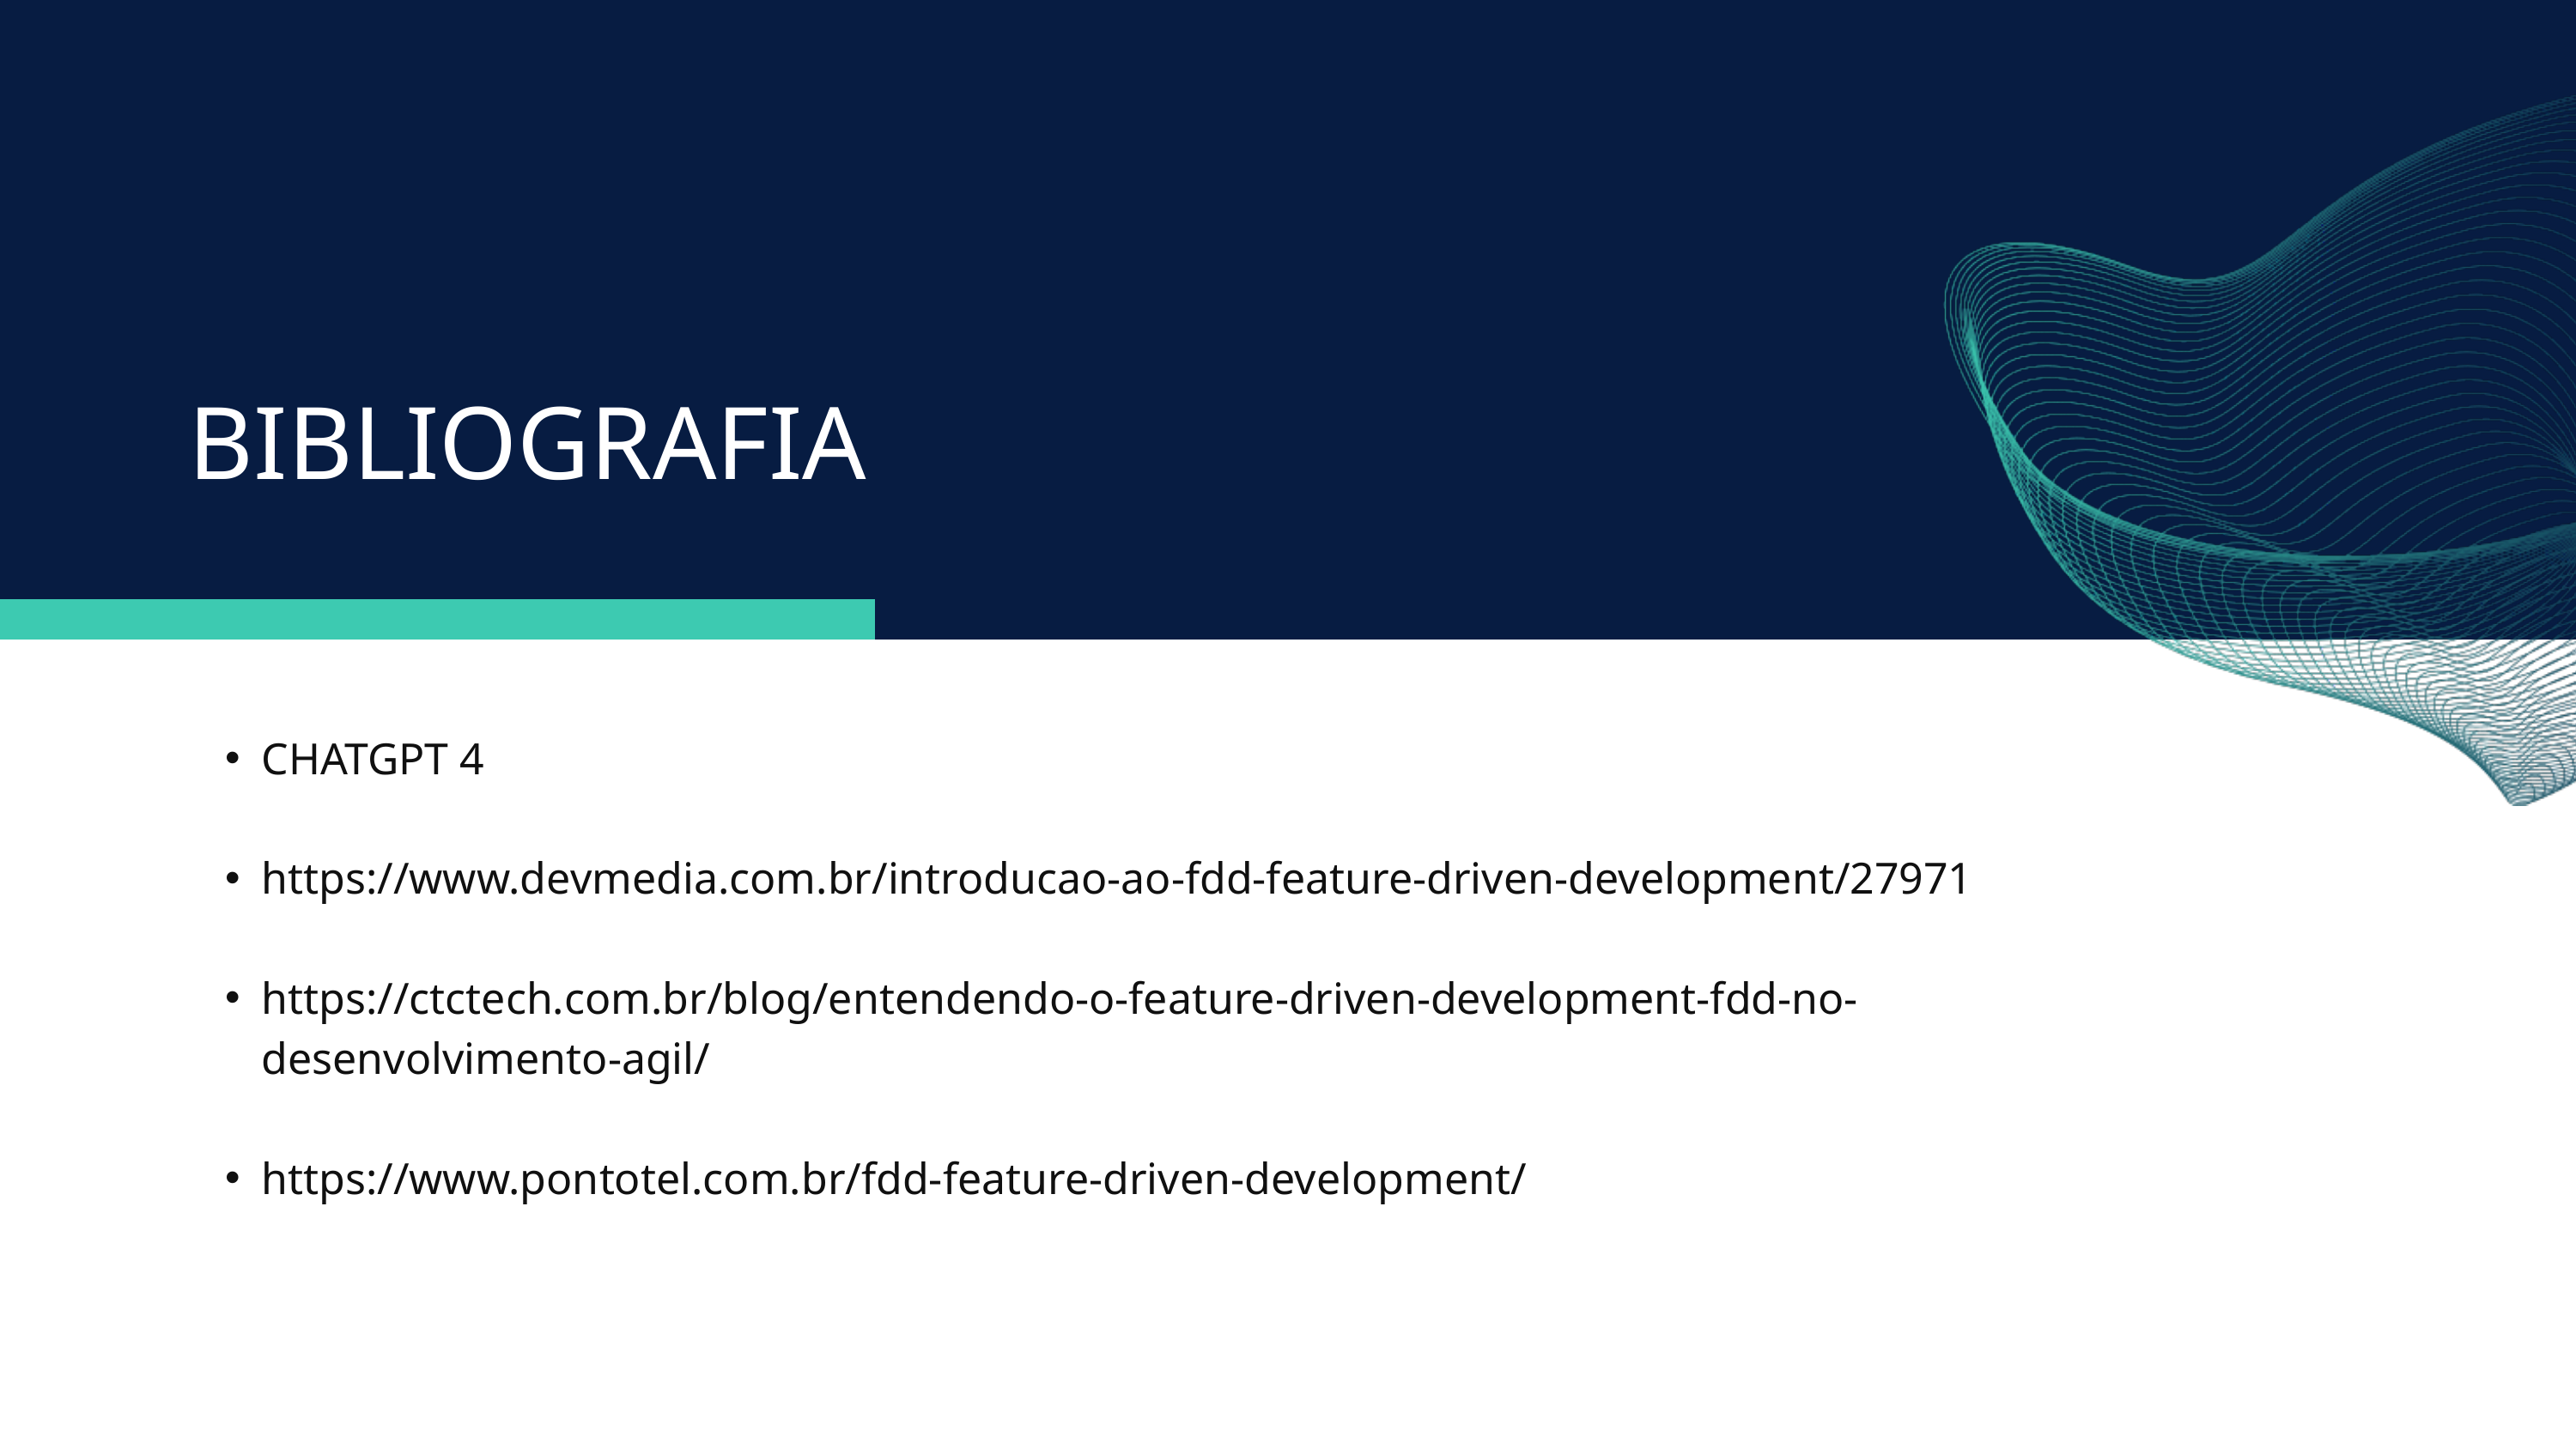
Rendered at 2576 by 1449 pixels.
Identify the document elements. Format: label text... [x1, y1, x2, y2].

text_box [0, 0, 2576, 640]
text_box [0, 598, 876, 640]
text_box CHATGPT 4 https://www.devmedia.com.br/introducao-ao-fdd-feature-driven-development/27971 https://ctctech.com.br/blog/entendendo-o-feature-driven-development-fdd-no-desenvolvimento-agil/ https://www.pontotel.com.br/fdd-feature-driven-development/ [188, 723, 2105, 1203]
text_box [1941, 650, 2576, 806]
